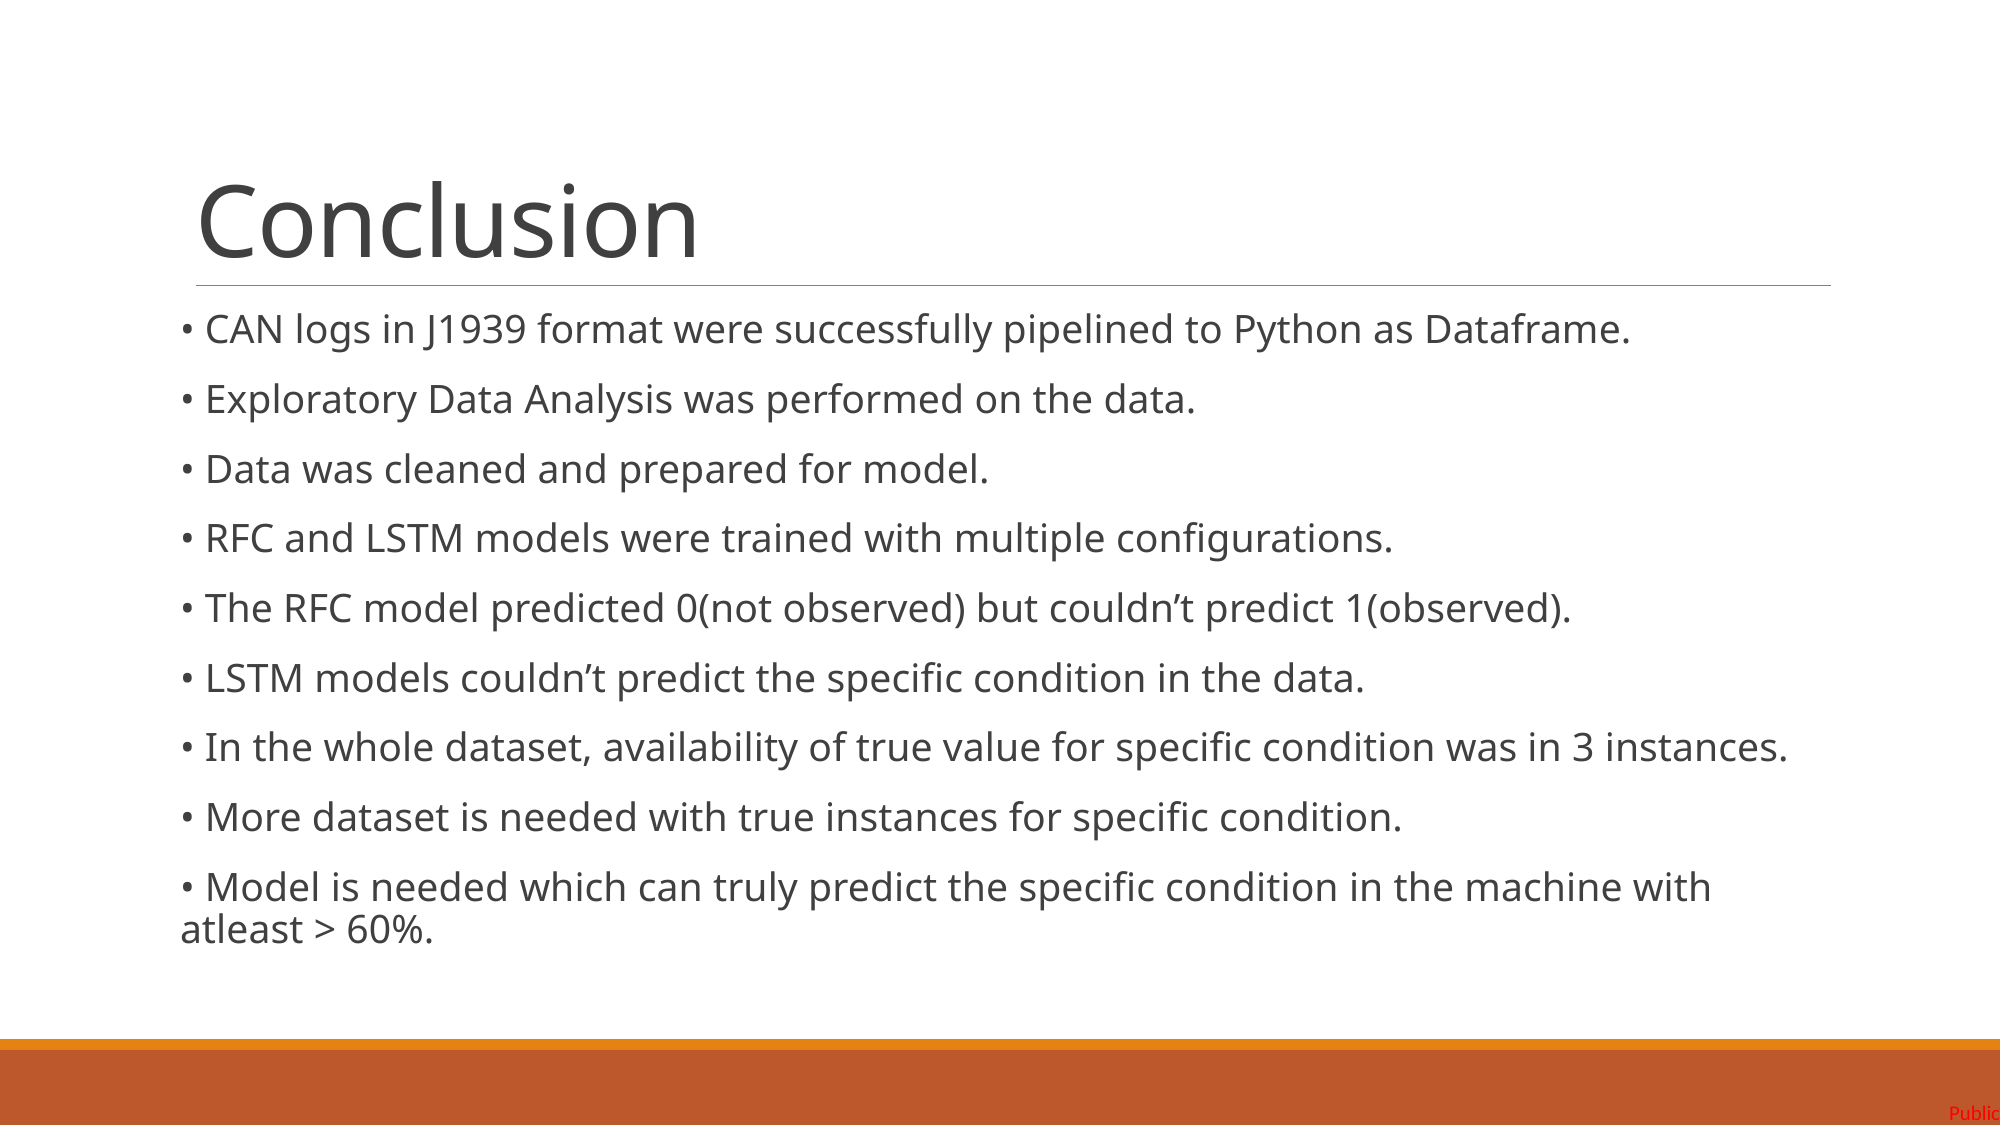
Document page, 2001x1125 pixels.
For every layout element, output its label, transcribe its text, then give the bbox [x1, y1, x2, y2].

list • CAN logs in J1939 format were successfully pipelined to Python as Dataframe. • Exploratory Data Analysis was performed on the data. • Data was cleaned and prepared for model. • RFC and LSTM models were trained with multiple configurations. • The RFC model predicted 0(not observed) but couldn’t predict 1(observed). • LSTM models couldn’t predict the specific condition in the data. • In the whole dataset, availability of true value for specific condition was in 3 instances. • More dataset is needed with true instances for specific condition. • Model is needed which can truly predict the specific condition in the machine with atleast > 60%. [180, 302, 1830, 963]
title Conclusion [180, 47, 1830, 285]
